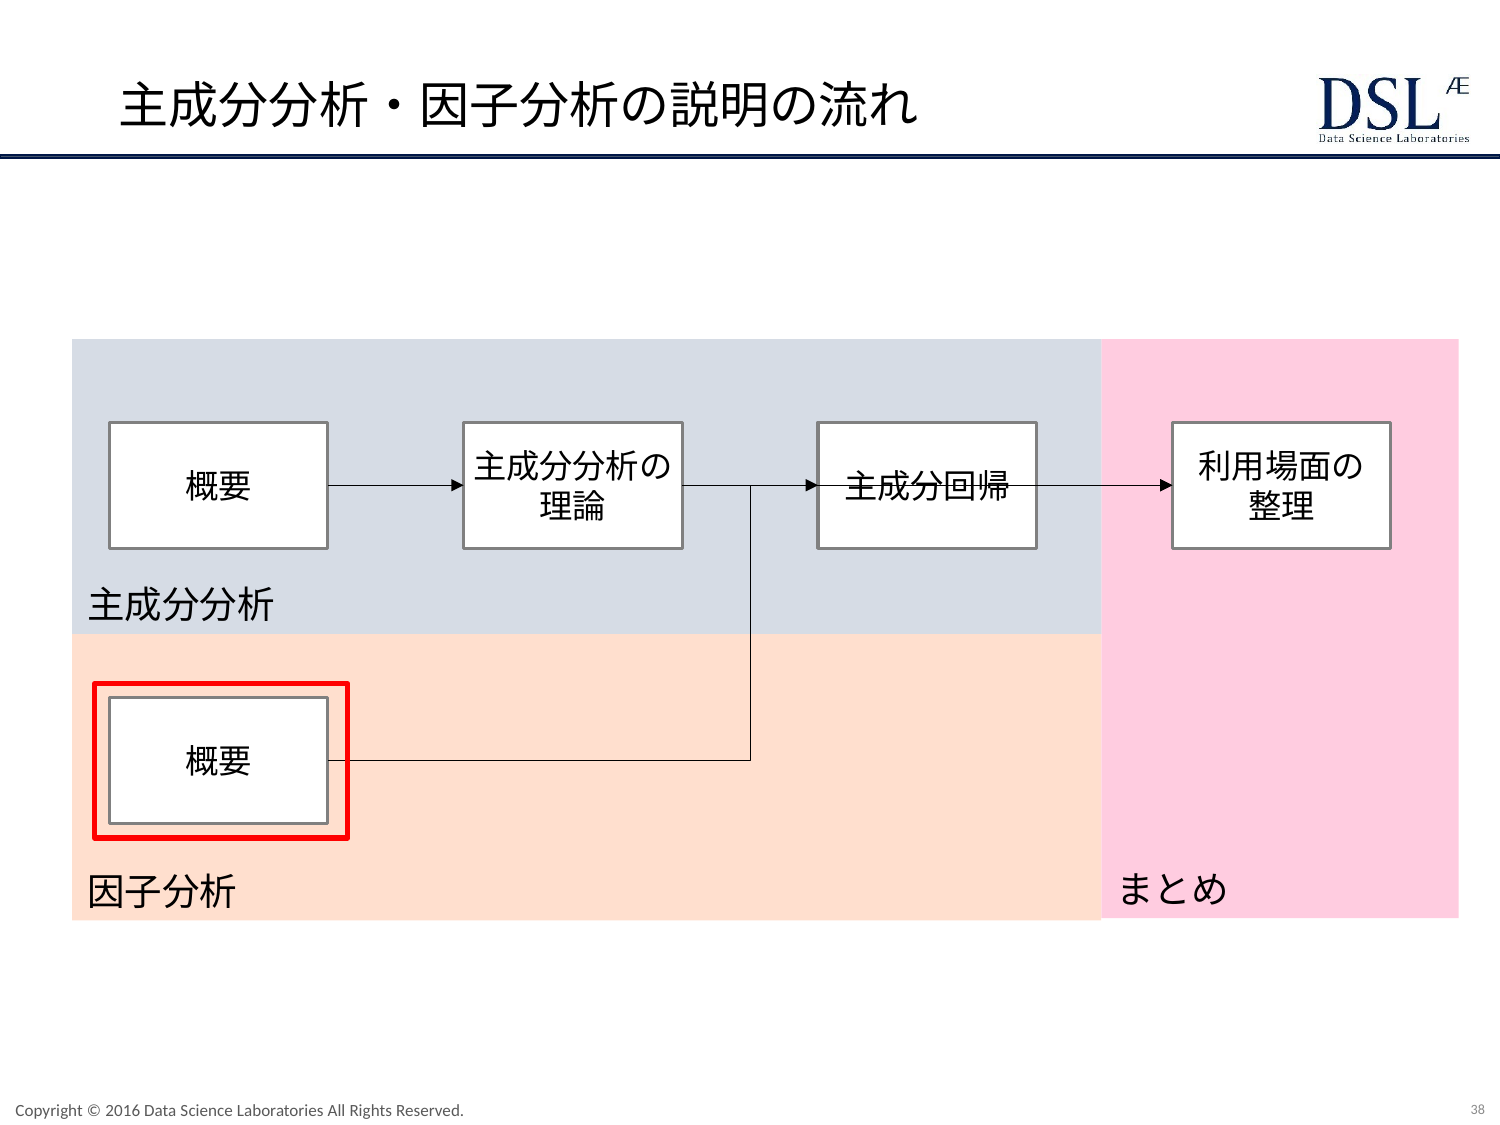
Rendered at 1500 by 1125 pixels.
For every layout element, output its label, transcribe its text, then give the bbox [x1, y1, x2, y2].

text_box 利用場面の 整理 [1171, 421, 1392, 549]
text_box [94, 683, 349, 839]
text_box 主成分分析の 理論 [463, 421, 683, 485]
text_box 因子分析 [71, 635, 1102, 922]
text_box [327, 485, 1173, 761]
slide_number Copyright © 2016 Data Science Laboratories All Rights Reserved. [0, 1094, 937, 1125]
slide_number 38 [1162, 1092, 1500, 1125]
text_box 概要 [108, 421, 329, 549]
title 主成分分析・因子分析の説明の流れ [103, 60, 1398, 155]
text_box まとめ [1100, 338, 1460, 919]
text_box 主成分分析 [71, 338, 1102, 635]
picture [1398, 74, 1471, 144]
text_box 主成分回帰 [817, 421, 1037, 485]
